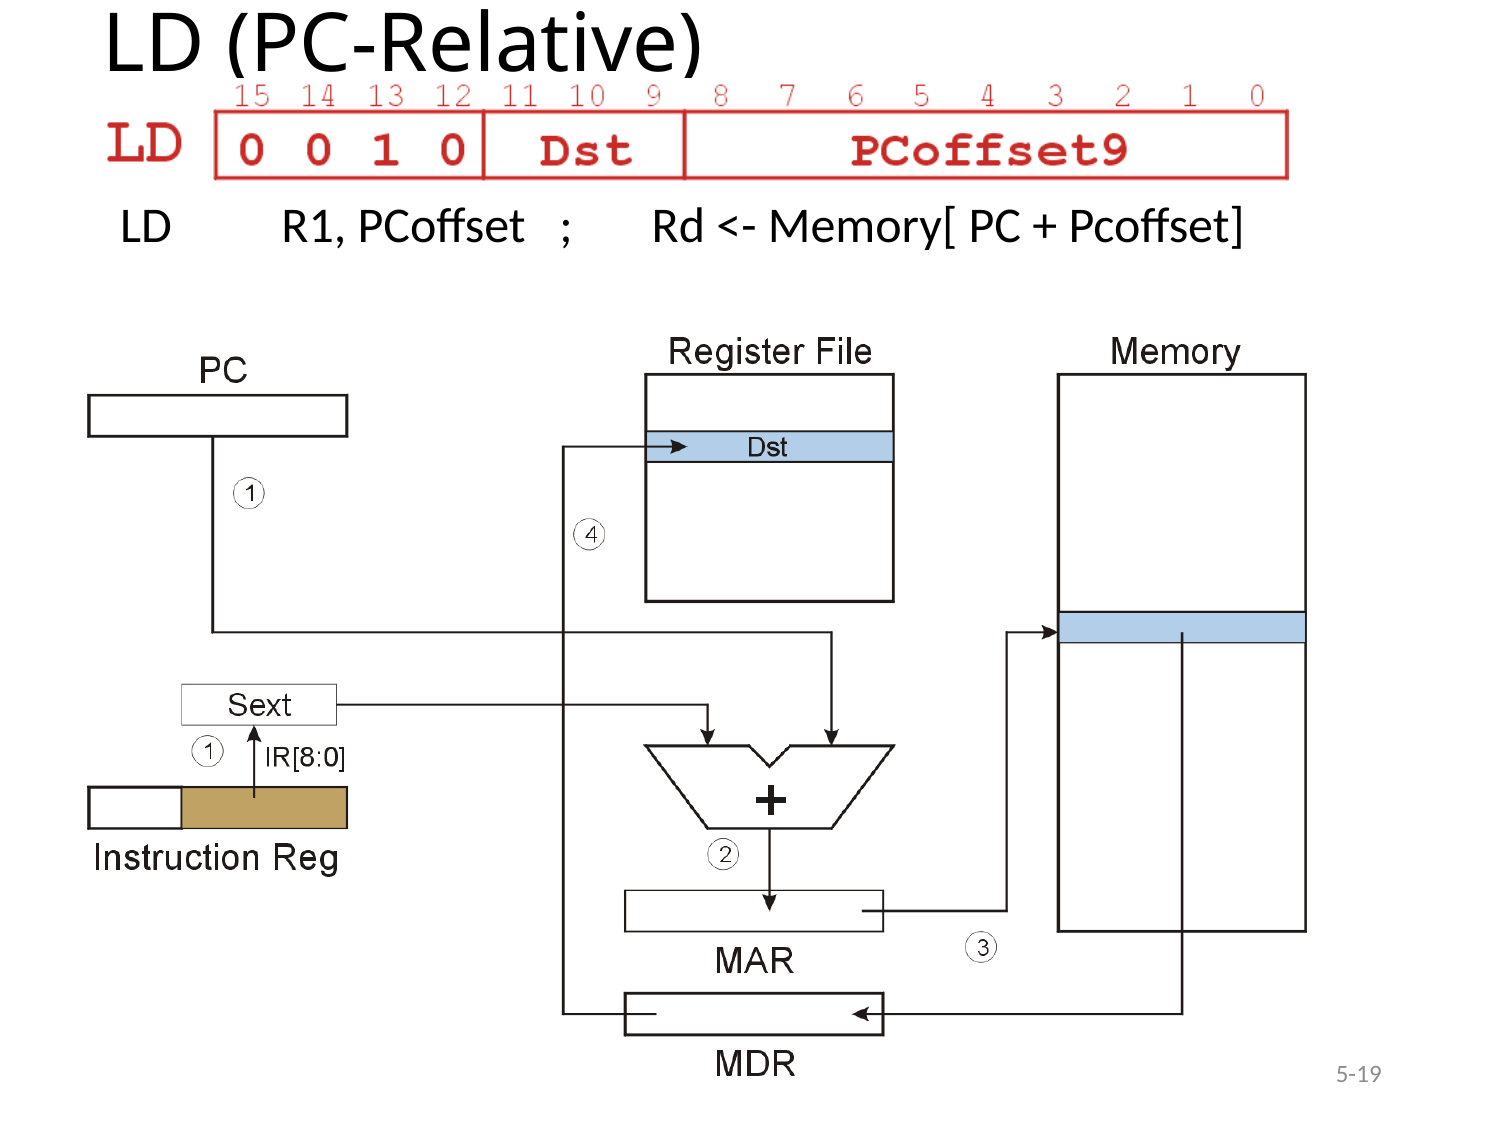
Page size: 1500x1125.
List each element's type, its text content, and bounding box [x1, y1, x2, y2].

slide_number 5-19 [1059, 1042, 1397, 1103]
text_box LD R1, PCoffset ; Rd <- Memory[ PC + Pcoffset] [105, 185, 1366, 260]
picture [105, 78, 1289, 190]
picture [87, 337, 1307, 1076]
title LD (PC-Relative) [87, 0, 1500, 98]
